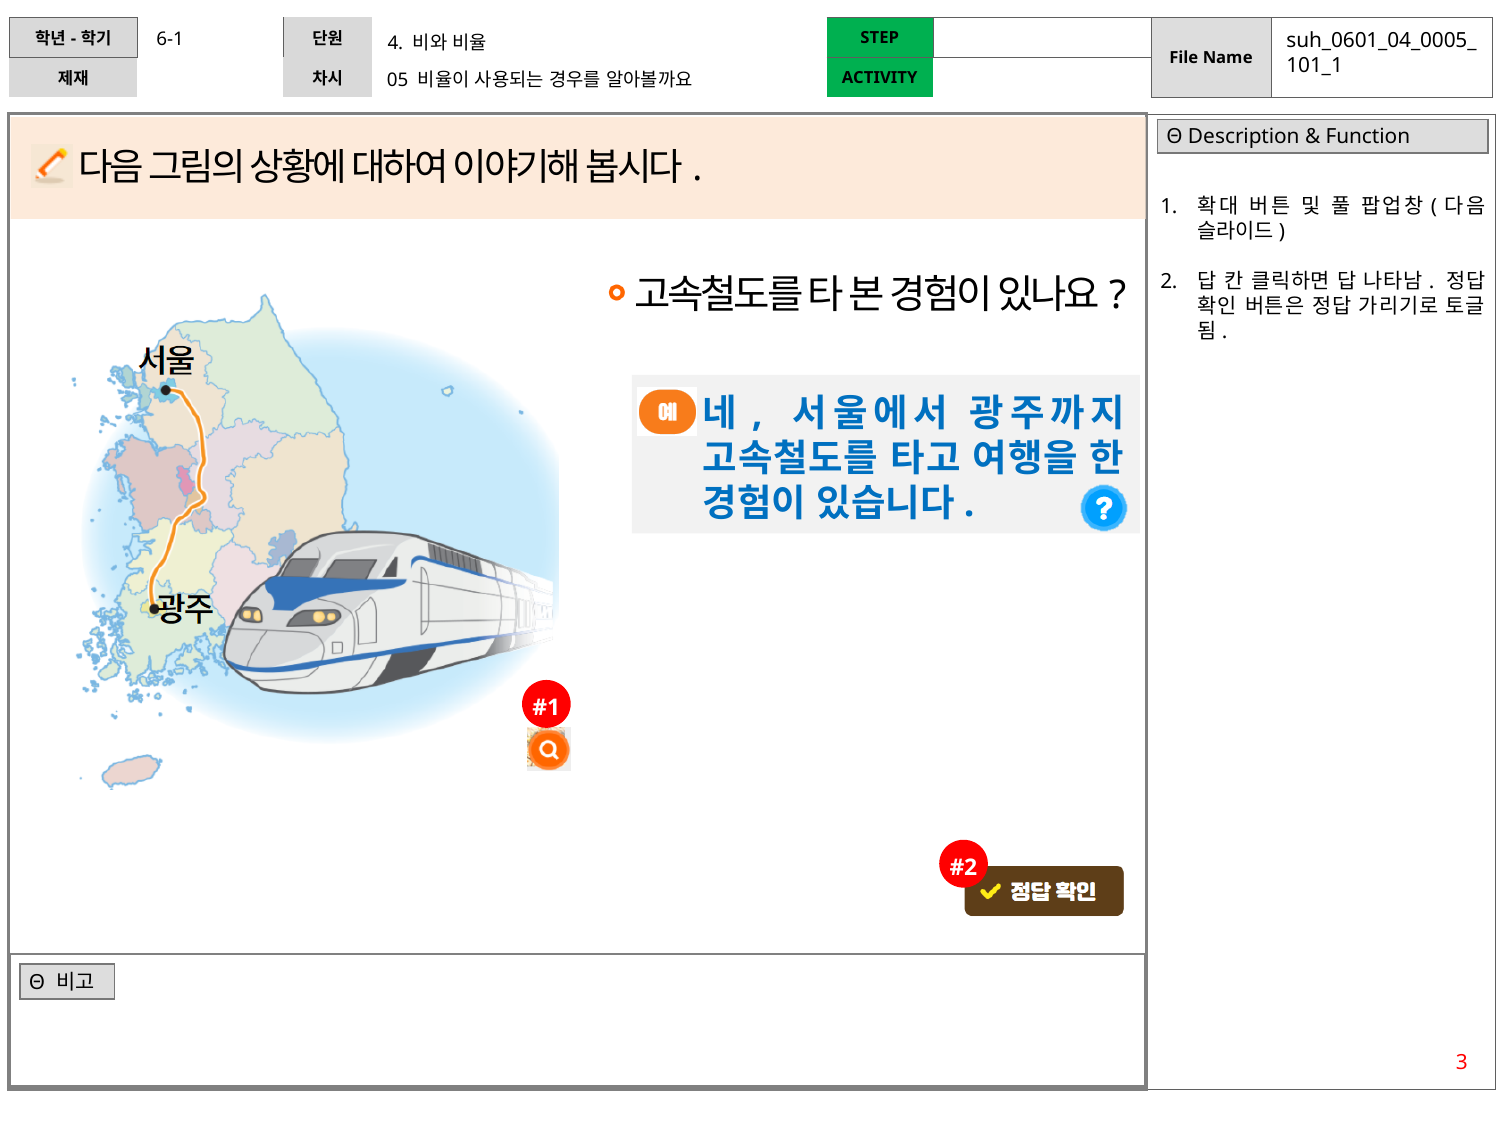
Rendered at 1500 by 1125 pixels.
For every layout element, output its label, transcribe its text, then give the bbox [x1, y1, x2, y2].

picture [1074, 478, 1134, 538]
picture [963, 863, 1126, 918]
text_box 6-1 [141, 18, 284, 55]
text_box 고속철도를 타 본 경험이 있나요? [619, 261, 1158, 324]
text_box #1 [564, 684, 573, 724]
picture [31, 143, 73, 189]
text_box 다음 그림의 상황에 대하여 이야기해 봅시다. [63, 135, 1150, 196]
table_header Θ Description & Function [1158, 120, 1487, 152]
text_box [631, 374, 1140, 534]
picture [48, 292, 571, 790]
text_box 05 비율이 사용되는 경우를 알아볼까요 [372, 60, 821, 96]
text_box [9, 115, 1148, 221]
picture [606, 281, 626, 303]
text_box #2 [937, 837, 990, 890]
text_box suh_0601_04_0005_101_1 [1271, 18, 1500, 84]
text_box 확대 버튼 및 풀 팝업창(다음 슬라이드) 답 칸 클릭하면 답 나타남. 정답 확인 버튼은 정답 가리기로 토글 됨. [1145, 160, 1500, 376]
text_box 4. 비와 비율 [372, 23, 828, 48]
picture [637, 387, 698, 436]
text_box 네, 서울에서 광주까지 고속철도를 타고 여행을 한 경험이 있습니다. [687, 381, 1140, 532]
